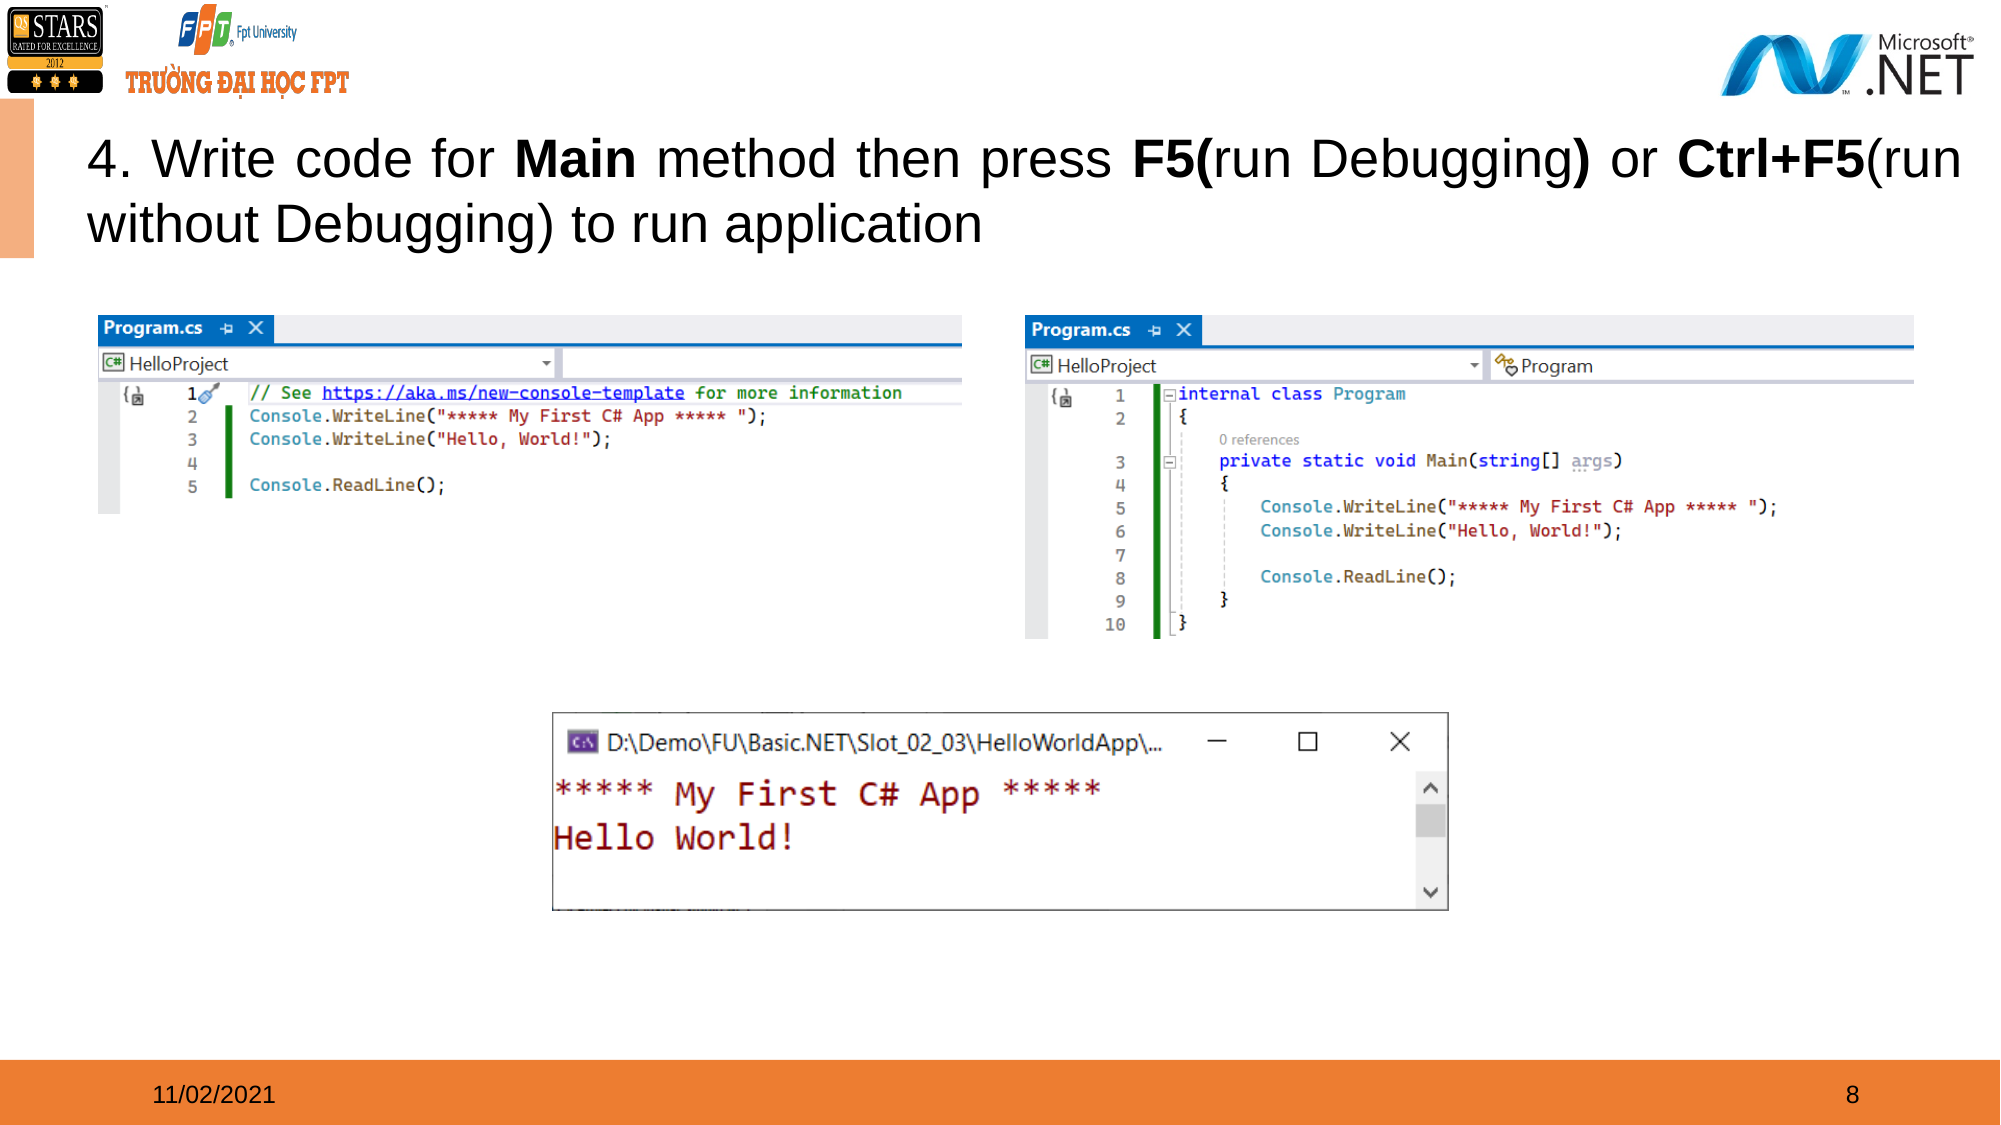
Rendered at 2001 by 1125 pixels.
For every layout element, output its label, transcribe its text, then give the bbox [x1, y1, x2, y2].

slide_number 8 [1424, 1063, 1875, 1123]
picture [97, 314, 962, 514]
picture [7, 4, 349, 99]
text_box 4. Write code for Main method then press F5(run Debugging) or Ctrl+F5(run without Debugging) to run application [72, 116, 1978, 261]
picture [552, 712, 1449, 911]
picture [1685, 0, 2001, 129]
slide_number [137, 1063, 588, 1123]
picture [1024, 314, 1914, 639]
